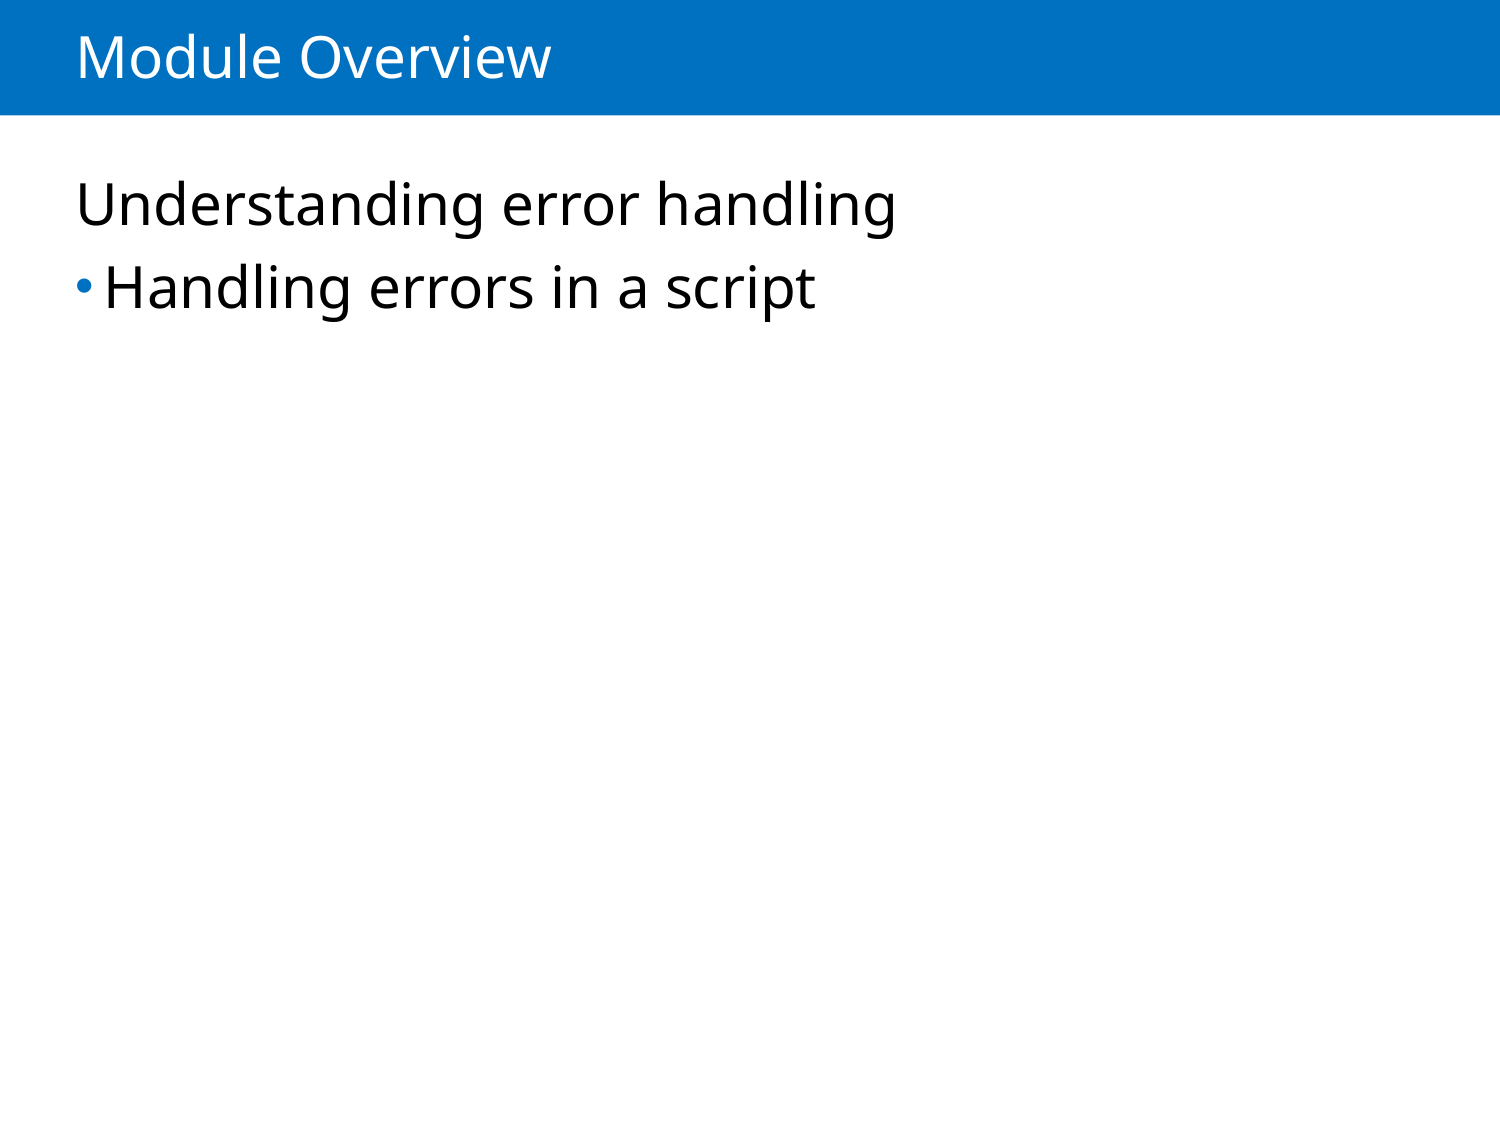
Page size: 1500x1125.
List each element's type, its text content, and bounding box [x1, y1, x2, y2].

list Understanding error handling Handling errors in a script [74, 167, 1408, 1013]
title Module Overview [75, 0, 1351, 122]
